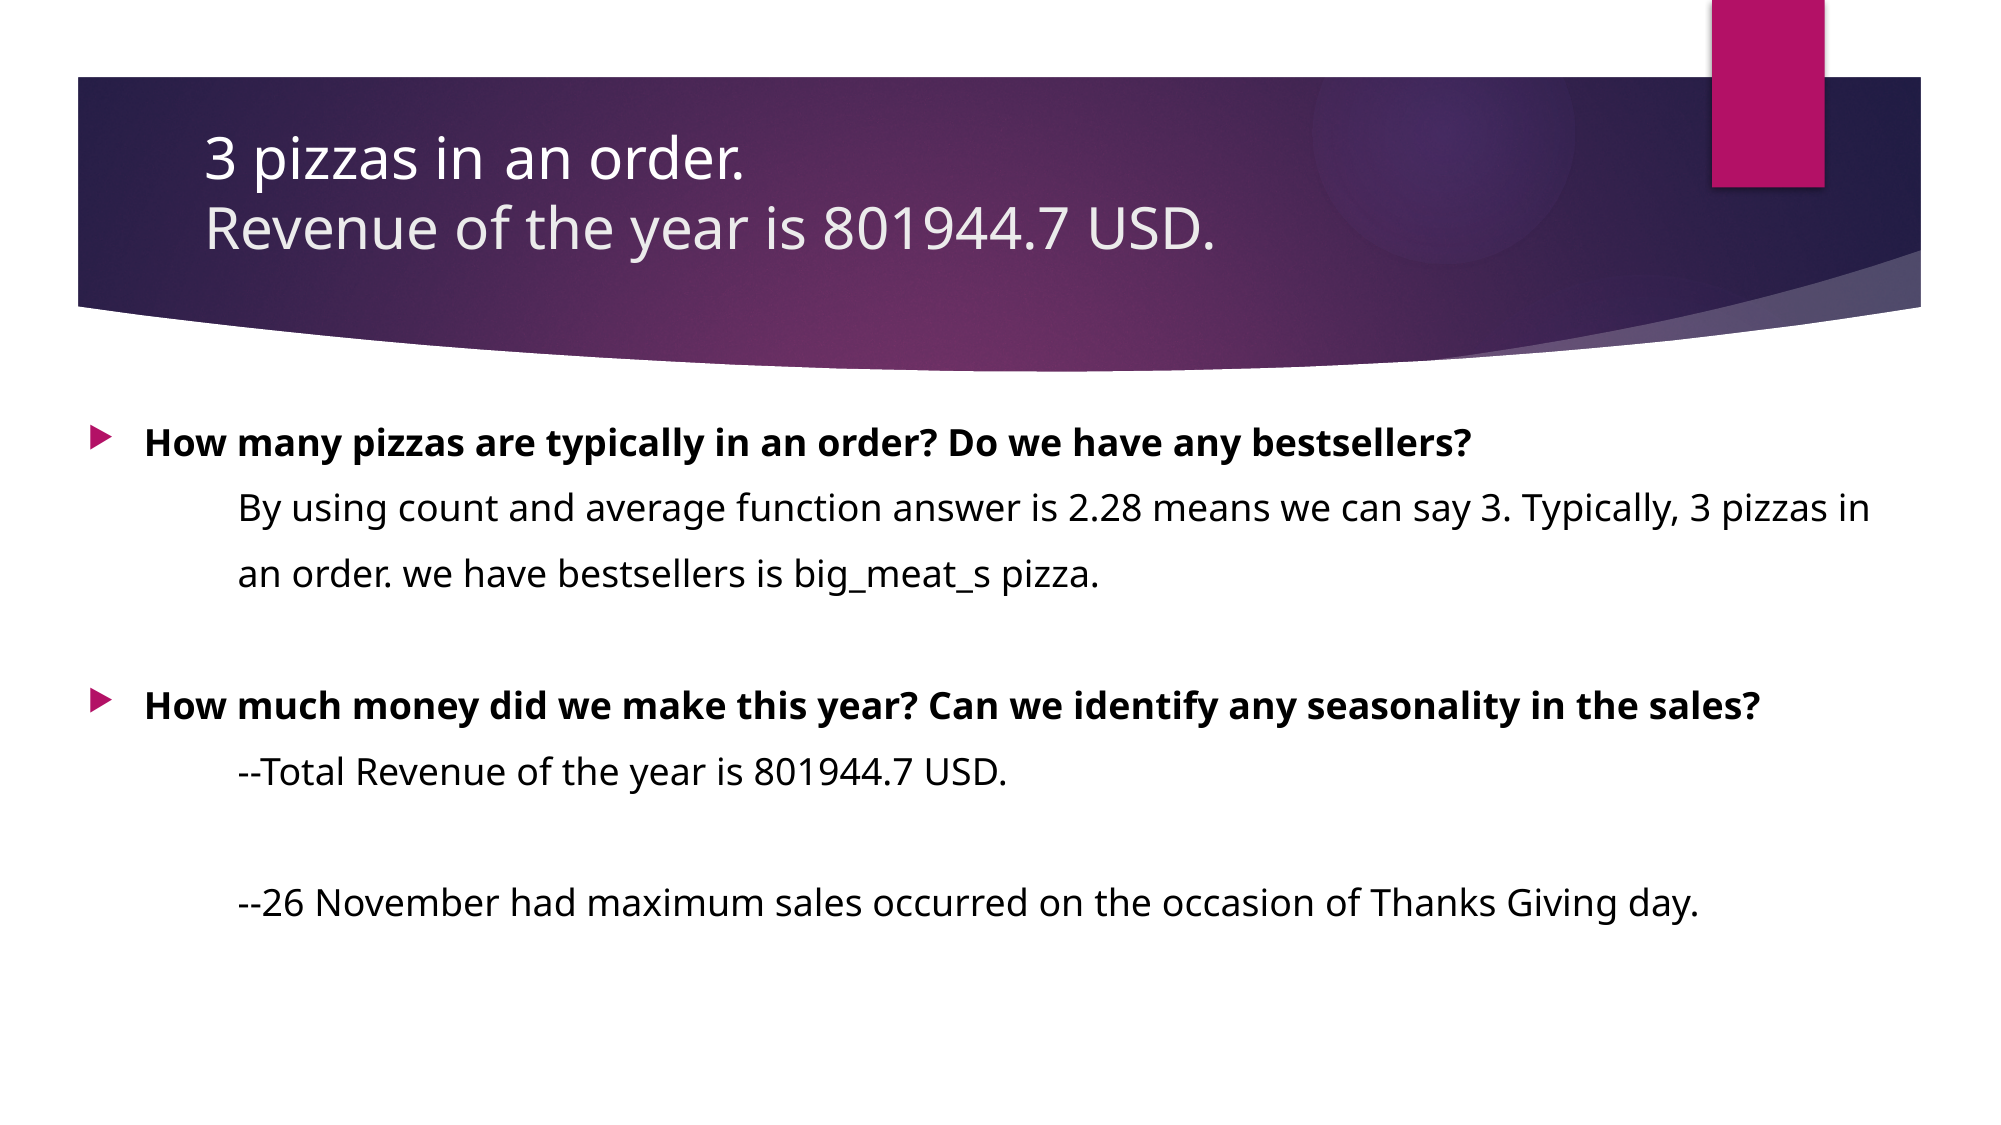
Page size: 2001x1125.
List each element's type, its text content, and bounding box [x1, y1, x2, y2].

list How many pizzas are typically in an order? Do we have any bestsellers? By using count and average function answer is 2.28 means we can say 3. Typically, 3 pizzas in an order. we have bestsellers is big_meat_s pizza. How much money did we make this year? Can we identify any seasonality in the sales? --Total Revenue of the year is 801944.7 USD. --26 November had maximum sales occurred on the occasion of Thanks Giving day. [72, 81, 1919, 1059]
title 3 pizzas in an order. Revenue of the year is 801944.7 USD. [189, 79, 1632, 303]
